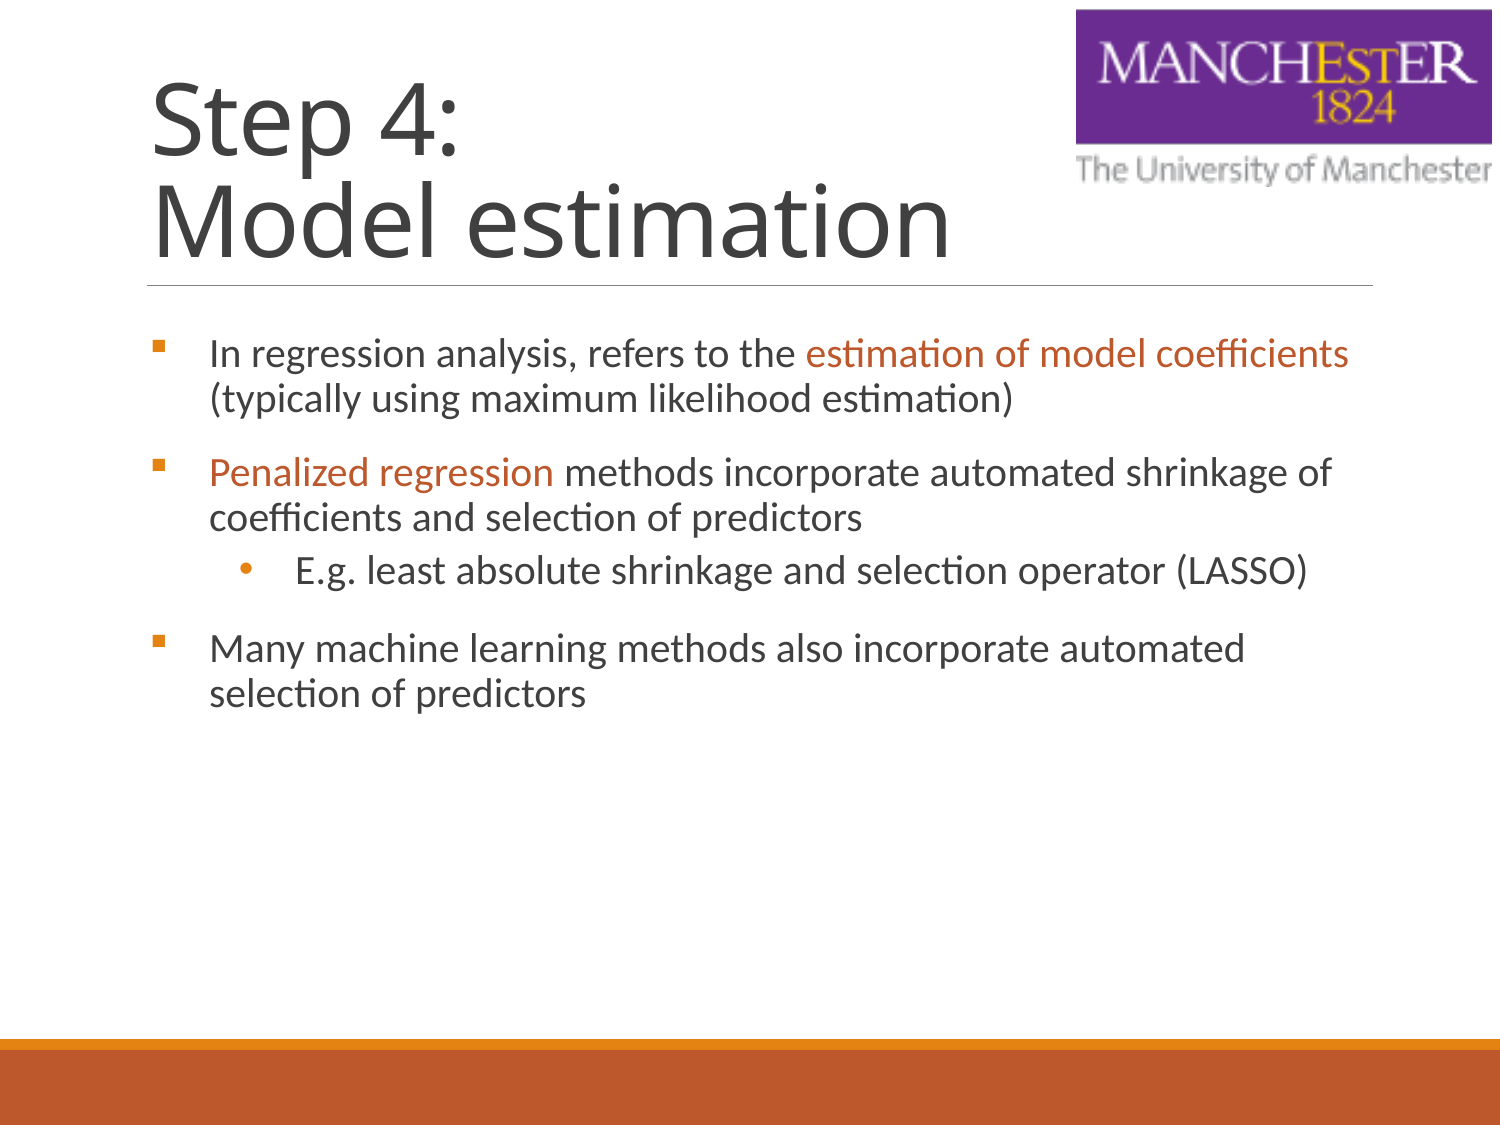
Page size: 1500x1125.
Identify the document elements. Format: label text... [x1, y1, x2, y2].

list In regression analysis, refers to the estimation of model coefficients (typically using maximum likelihood estimation) Penalized regression methods incorporate automated shrinkage of coefficients and selection of predictors E.g. least absolute shrinkage and selection operator (LASSO) Many machine learning methods also incorporate automated selection of predictors [149, 323, 1387, 984]
title Step 4: Model estimation [135, 47, 1047, 285]
